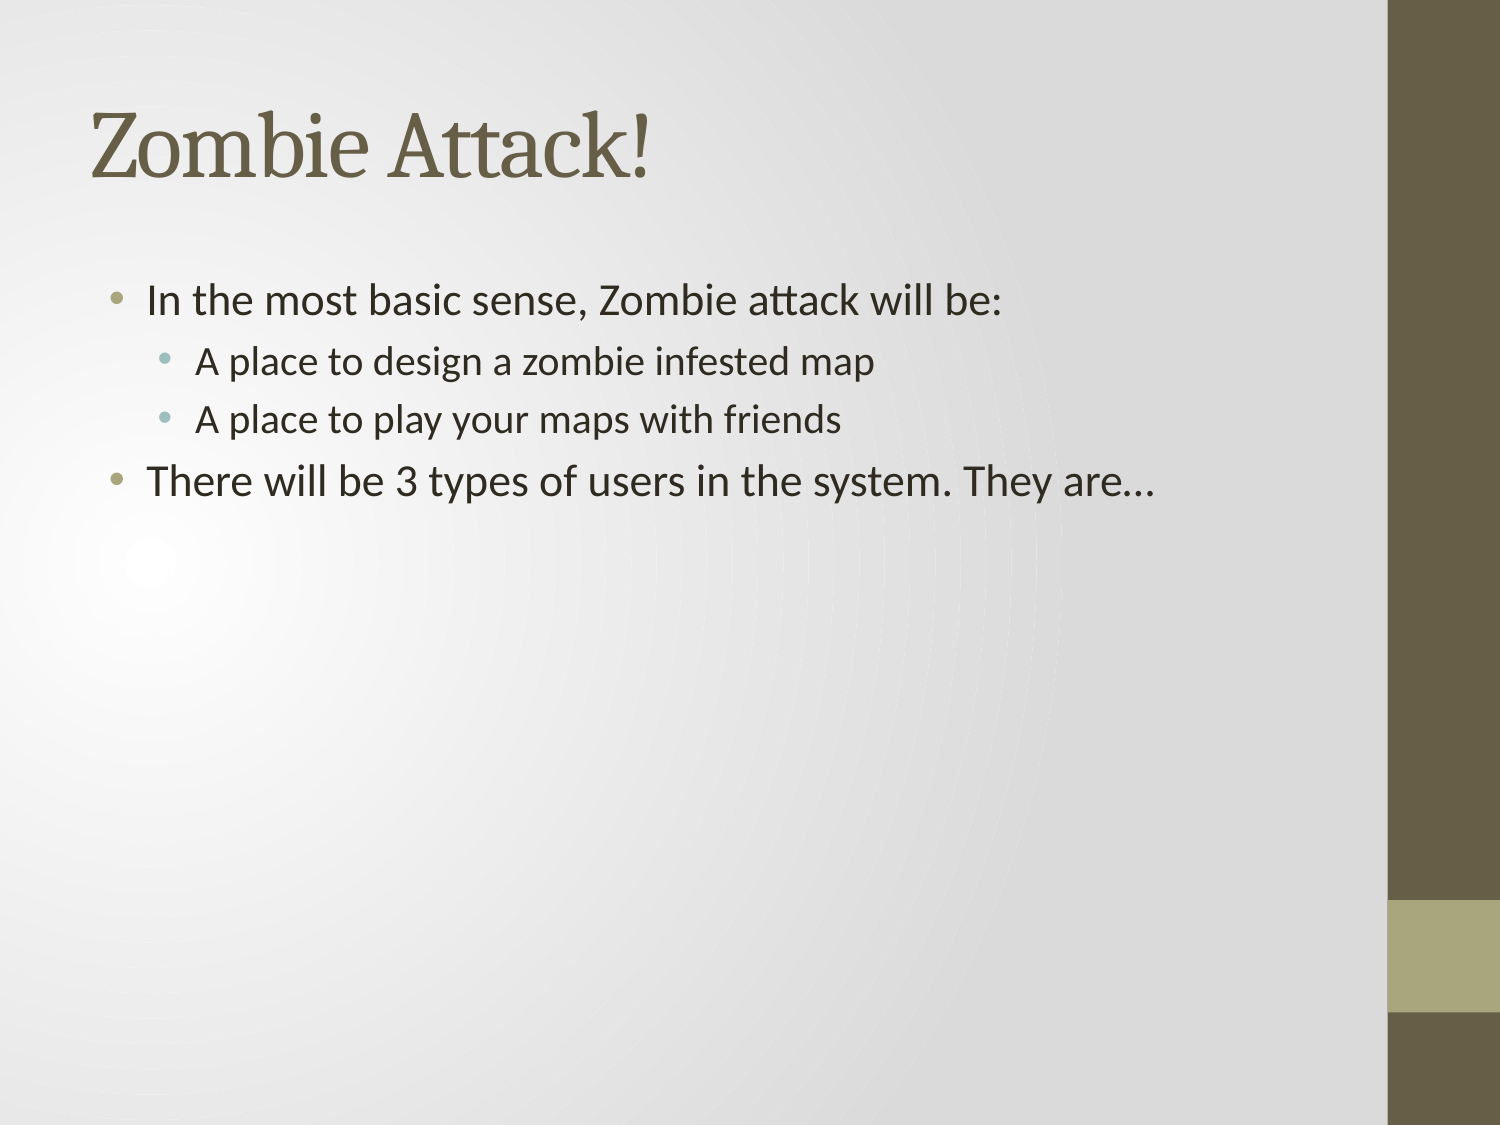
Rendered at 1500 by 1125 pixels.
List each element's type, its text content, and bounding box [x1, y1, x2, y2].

title Zombie Attack! [75, 45, 1325, 233]
list In the most basic sense, Zombie attack will be: A place to design a zombie infested map A place to play your maps with friends There will be 3 types of users in the system. They are… [75, 262, 1325, 1050]
